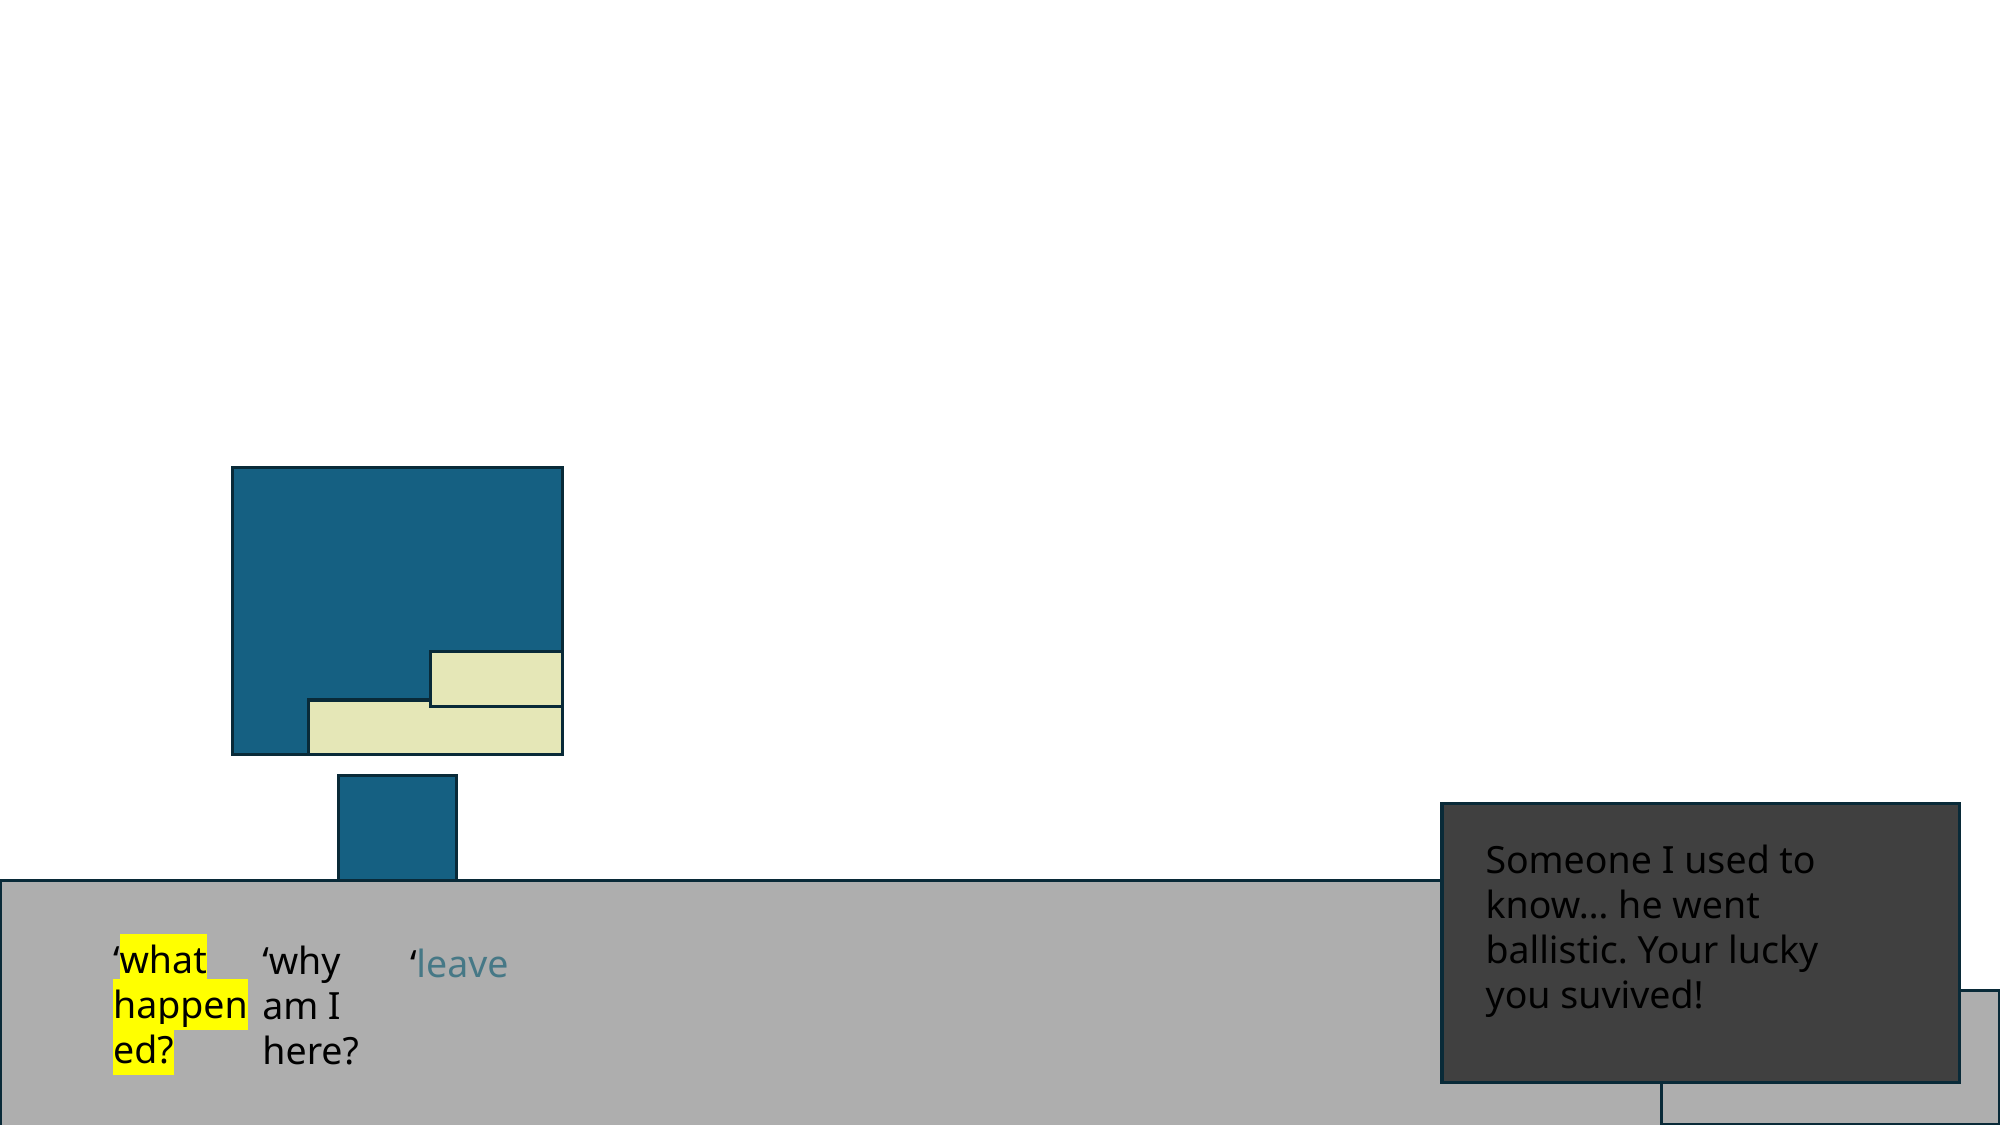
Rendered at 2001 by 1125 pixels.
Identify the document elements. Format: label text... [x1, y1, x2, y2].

text_box [429, 650, 564, 708]
text_box ‘leave [395, 932, 562, 998]
text_box [337, 774, 458, 882]
text_box ‘what happened? [98, 928, 265, 1079]
text_box Someone I used to know… he went ballistic. Your lucky you suvived! [1470, 828, 1868, 1069]
text_box [1440, 802, 1961, 1084]
text_box [0, 879, 1660, 1125]
text_box ‘why am I here? [247, 929, 414, 1080]
text_box [231, 466, 564, 756]
text_box [307, 698, 564, 756]
text_box [1660, 989, 2000, 1125]
